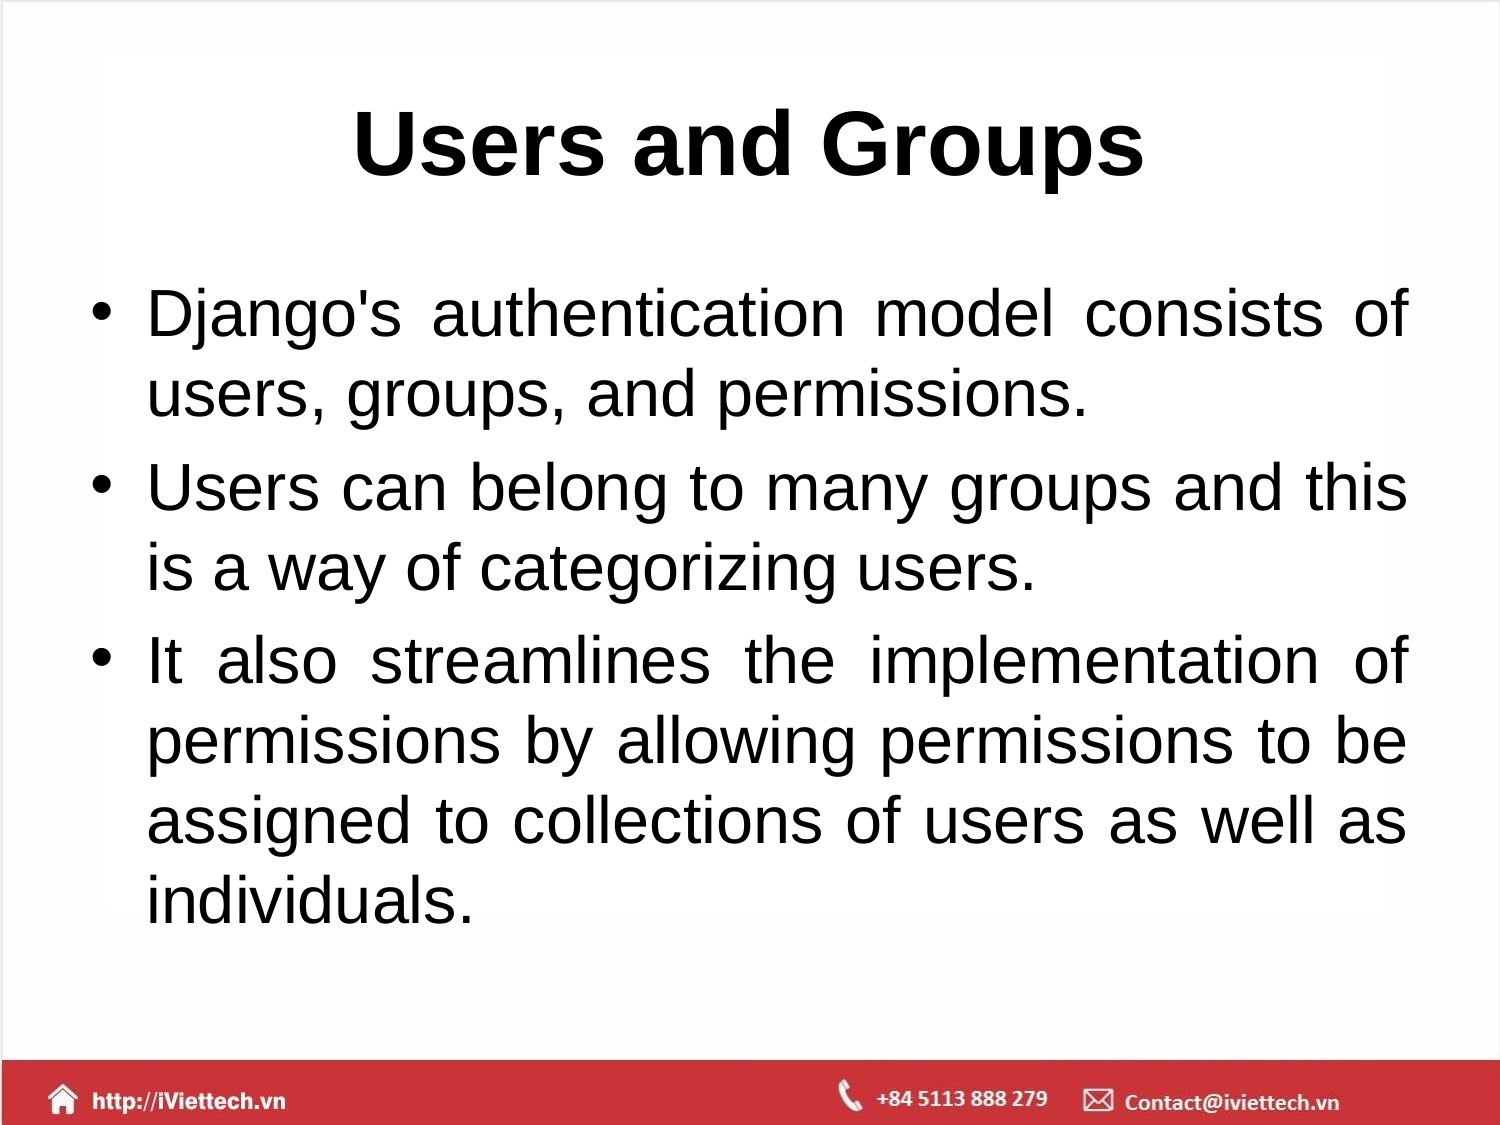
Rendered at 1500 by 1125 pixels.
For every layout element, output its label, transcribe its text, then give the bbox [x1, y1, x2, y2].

picture [0, 0, 1500, 1125]
title Users and Groups [75, 45, 1425, 233]
list Django's authentication model consists of users, groups, and permissions. Users can belong to many groups and this is a way of categorizing users. It also streamlines the implementation of permissions by allowing permissions to be assigned to collections of users as well as individuals. [75, 262, 1425, 1005]
